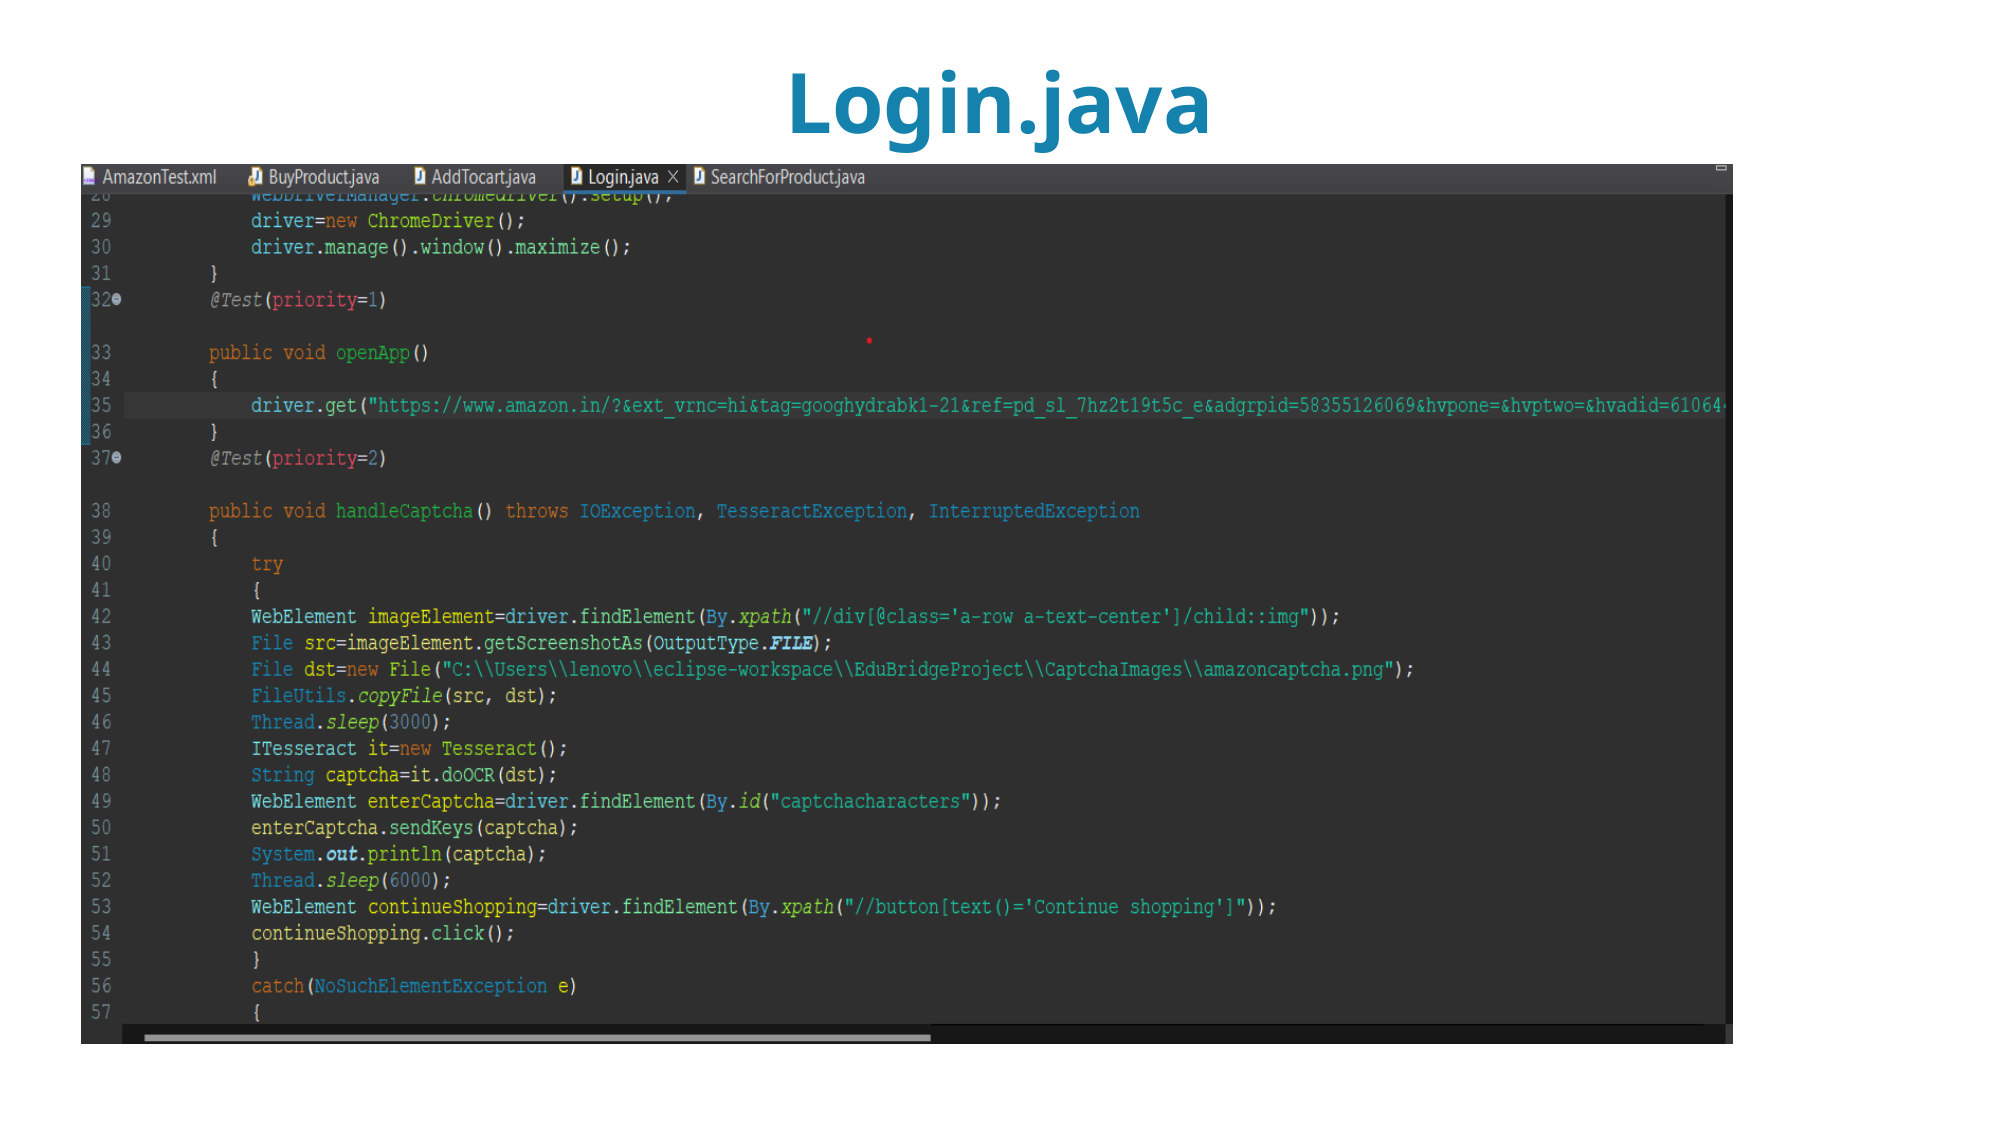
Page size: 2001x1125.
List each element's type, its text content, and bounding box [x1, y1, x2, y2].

picture [81, 164, 1733, 1045]
text_box Login.java [304, 43, 1695, 158]
